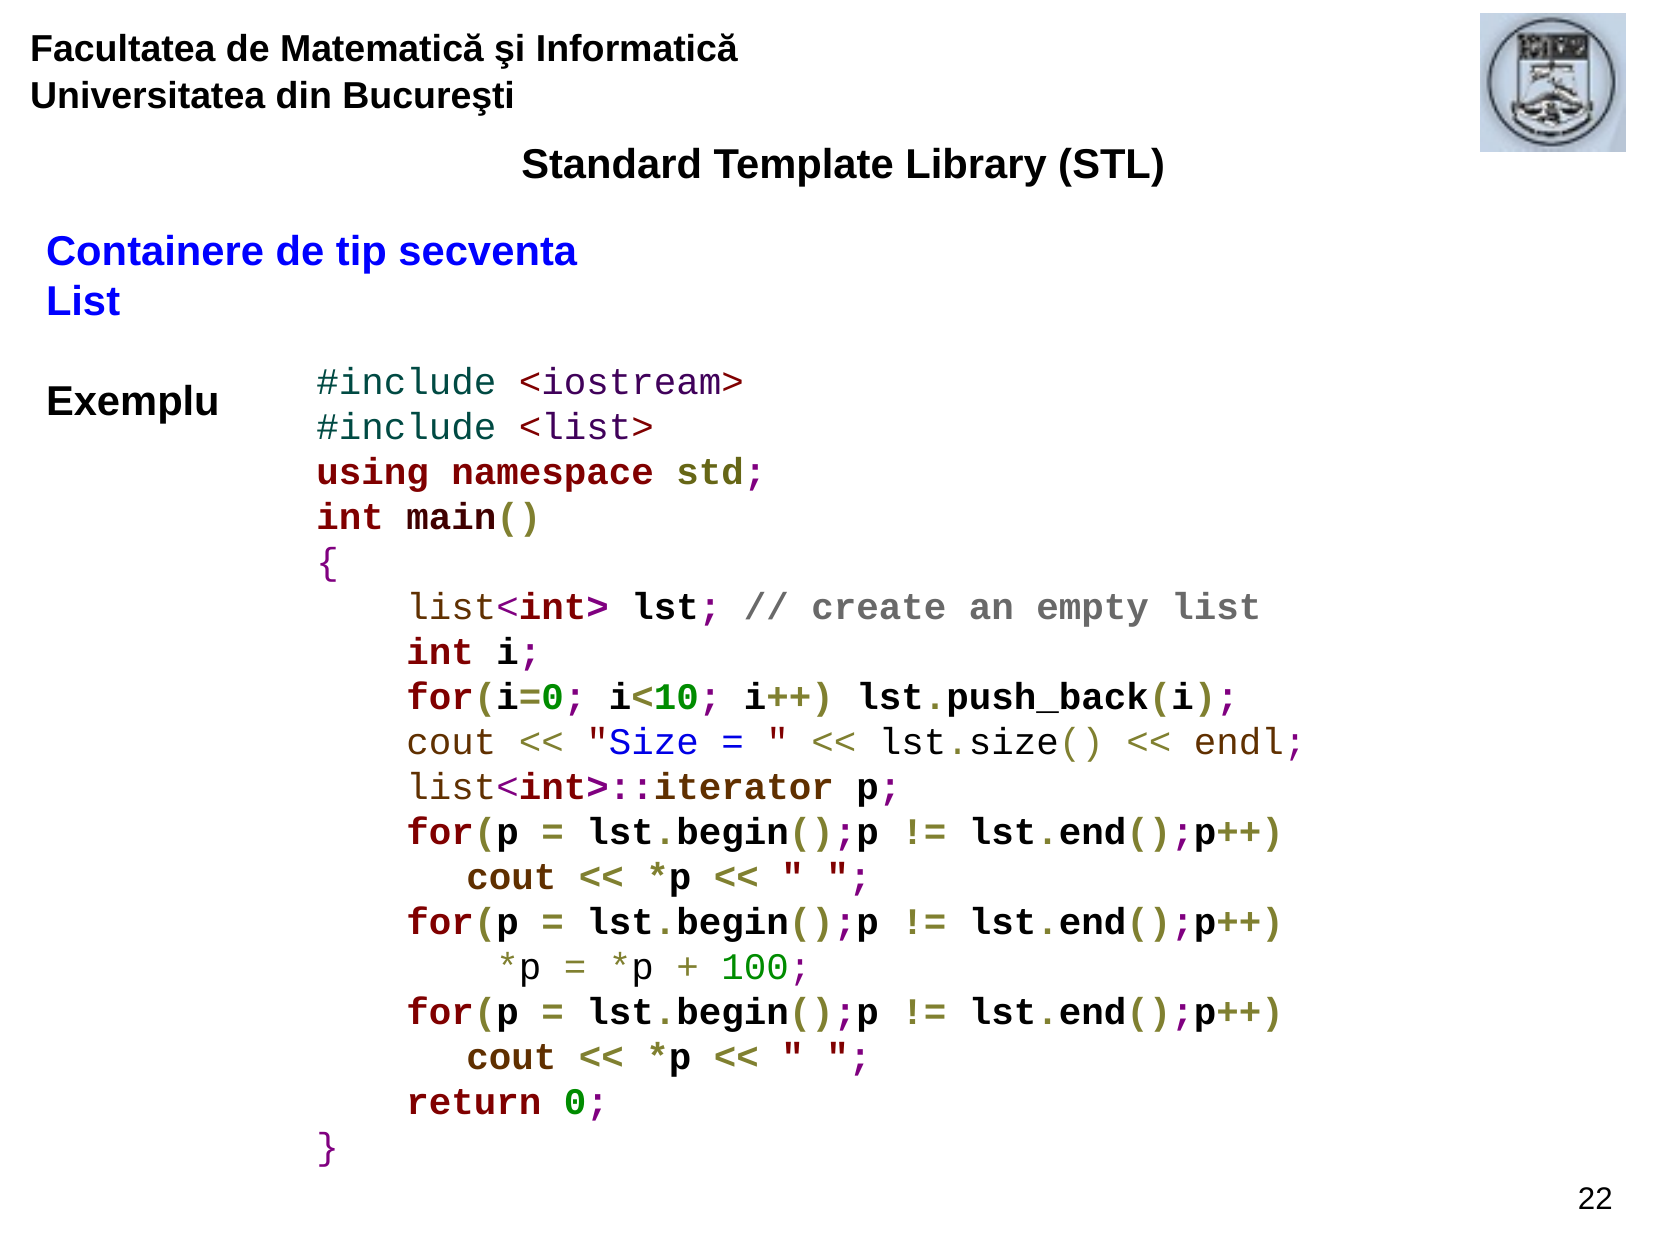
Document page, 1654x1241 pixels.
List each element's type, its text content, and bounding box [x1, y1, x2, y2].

text_box #include <iostream> #include <list> using namespace std; int main() { list<int> lst; // create an empty list int i; for(i=0; i<10; i++) lst.push_back(i); cout << "Size = " << lst.size() << endl; list<int>::iterator p; for(p = lst.begin();p != lst.end();p++) cout << *p << " "; for(p = lst.begin();p != lst.end();p++) *p = *p + 100; for(p = lst.begin();p != lst.end();p++) cout << *p << " "; return 0; } [301, 349, 1478, 1175]
picture [1480, 13, 1626, 152]
text_box Containere de tip secventa List Exemplu [31, 208, 1626, 445]
text_box Standard Template Library (STL) [293, 135, 1394, 208]
text_box Facultatea de Matematică şi Informatică Universitatea din Bucureşti [13, 13, 841, 122]
text_box 22 [1524, 1158, 1630, 1225]
